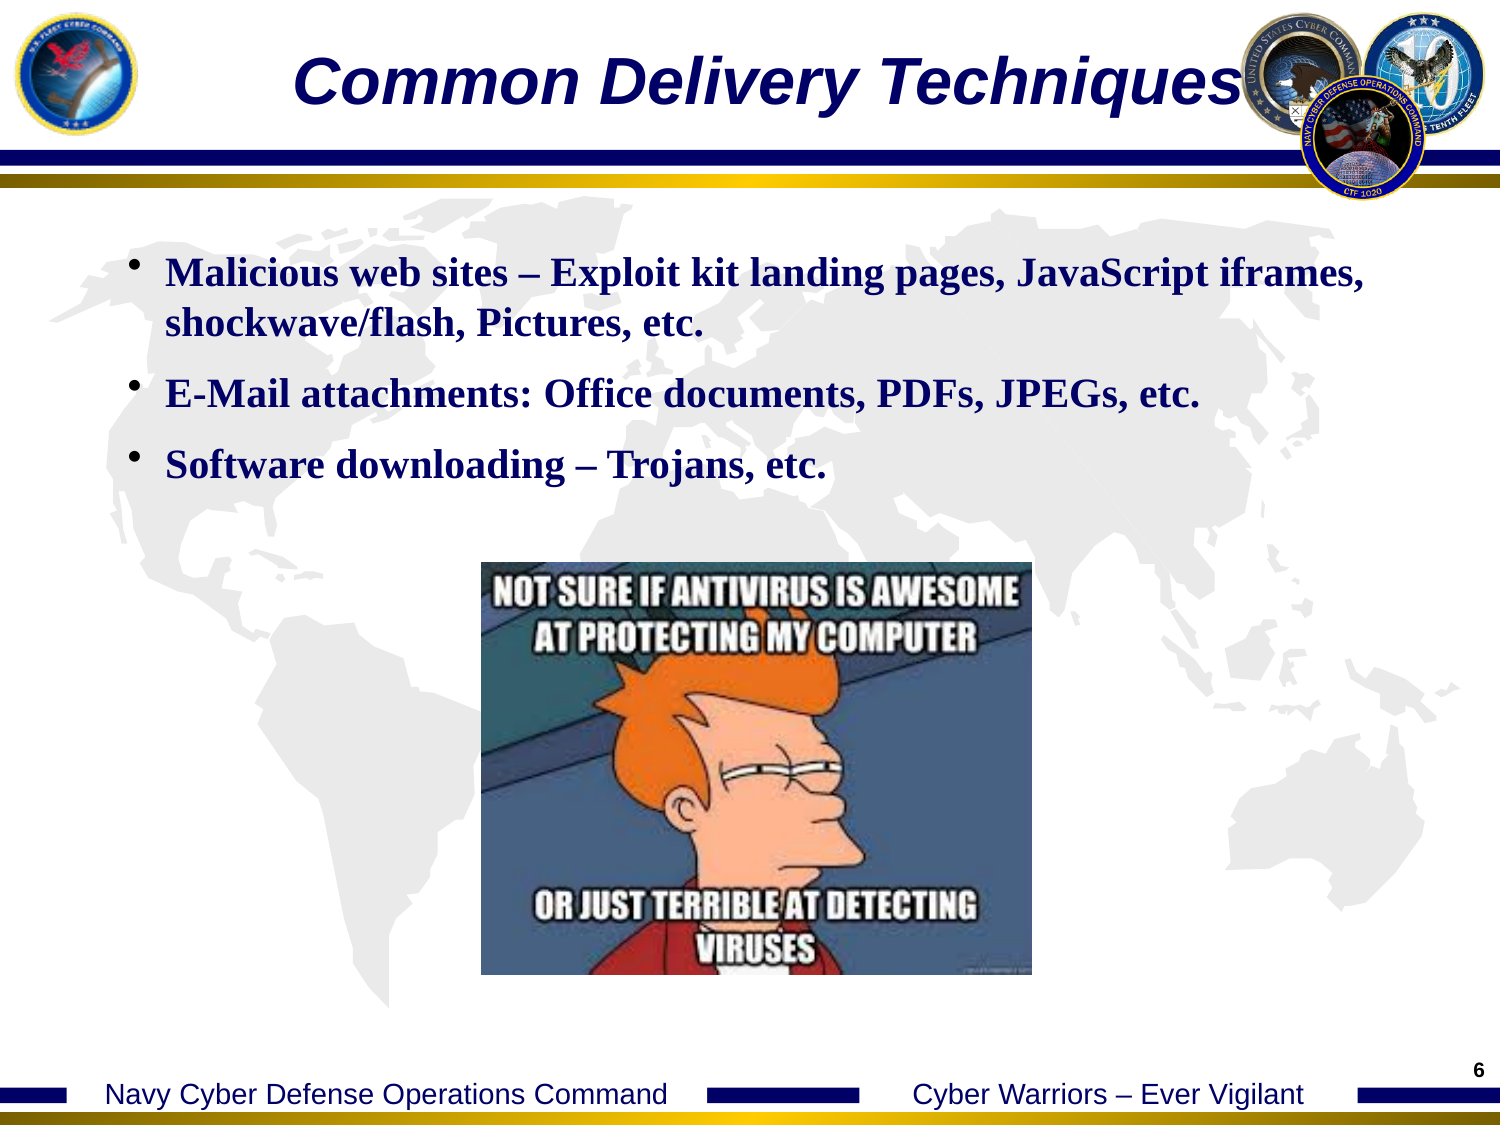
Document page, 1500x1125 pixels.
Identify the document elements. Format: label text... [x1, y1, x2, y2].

picture [5, 0, 152, 169]
picture [480, 562, 1032, 975]
picture [1240, 6, 1486, 213]
title Common Delivery Techniques [162, 36, 1376, 119]
slide_number 6 [1449, 1043, 1500, 1094]
list Malicious web sites – Exploit kit landing pages, JavaScript iframes, shockwave/flash, Pictures, etc. E-Mail attachments: Office documents, PDFs, JPEGs, etc. Software downloading – Trojans, etc. [112, 237, 1401, 1024]
